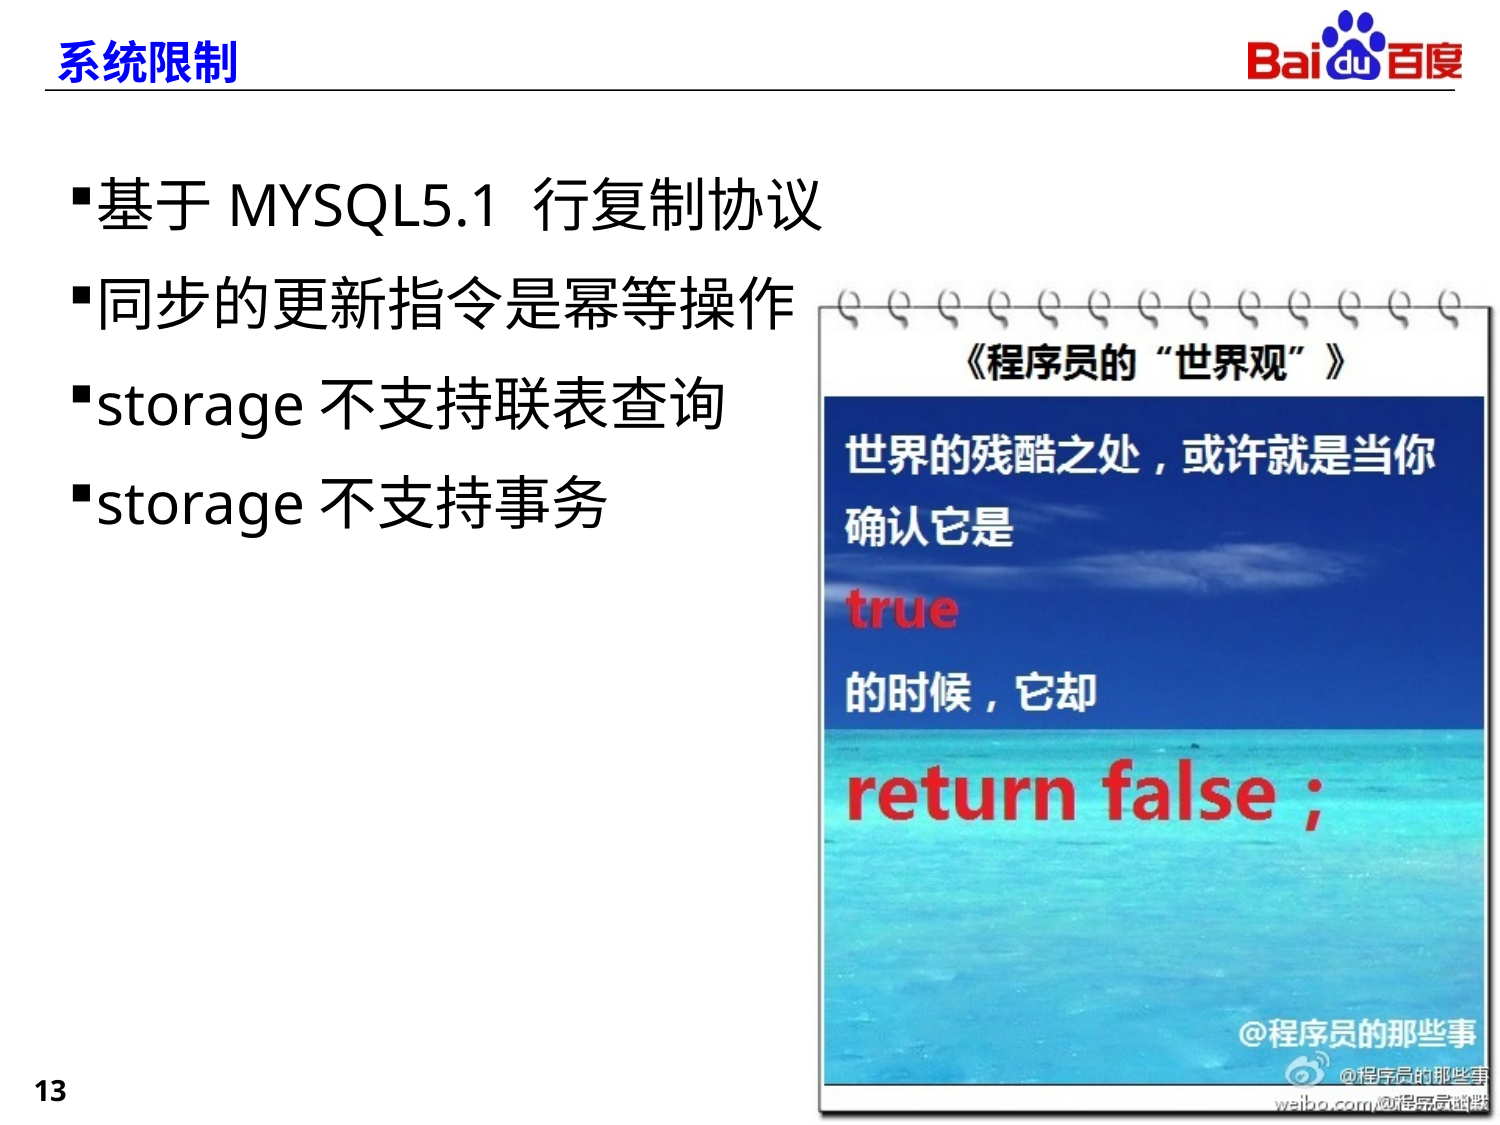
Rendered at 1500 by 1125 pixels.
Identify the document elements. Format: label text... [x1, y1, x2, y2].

title 系统限制 [41, 32, 1467, 138]
picture [812, 280, 1500, 1125]
list 基于MYSQL5.1 行复制协议 同步的更新指令是幂等操作 storage不支持联表查询 storage不支持事务 [52, 160, 1479, 896]
picture [1248, 10, 1462, 32]
